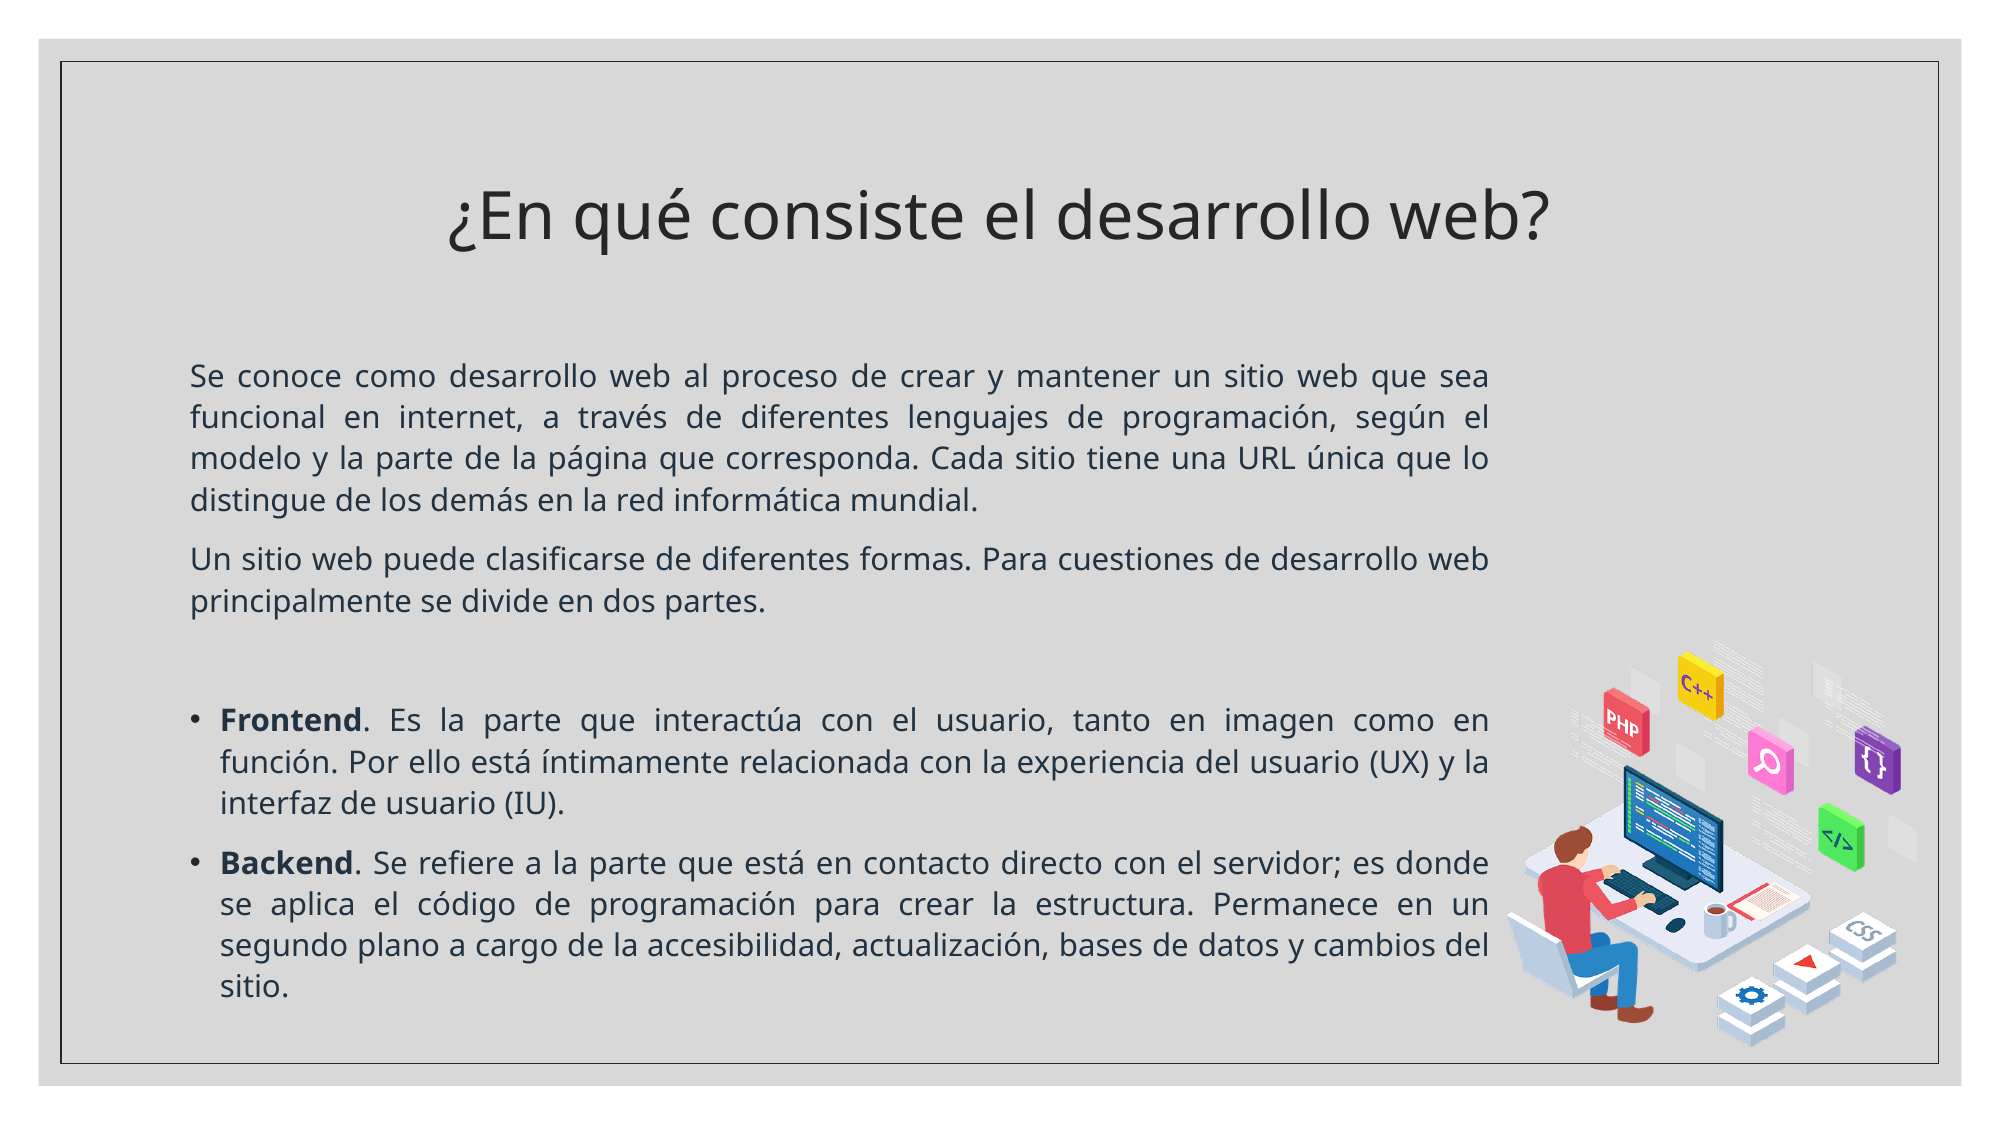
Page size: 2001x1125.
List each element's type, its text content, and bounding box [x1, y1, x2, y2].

list Se conoce como desarrollo web al proceso de crear y mantener un sitio web que sea funcional en internet, a través de diferentes lenguajes de programación, según el modelo y la parte de la página que corresponda. Cada sitio tiene una URL única que lo distingue de los demás en la red informática mundial. Un sitio web puede clasificarse de diferentes formas. Para cuestiones de desarrollo web principalmente se divide en dos partes. Frontend. Es la parte que interactúa con el usuario, tanto en imagen como en función. Por ello está íntimamente relacionada con la experiencia del usuario (UX) y la interfaz de usuario (IU). Backend. Se refiere a la parte que está en contacto directo con el servidor; es donde se aplica el código de programación para crear la estructura. Permanece en un segundo plano a cargo de la accesibilidad, actualización, bases de datos y cambios del sitio. [174, 345, 1507, 977]
title ¿En qué consiste el desarrollo web? [174, 105, 1825, 331]
picture [1506, 639, 1917, 1047]
